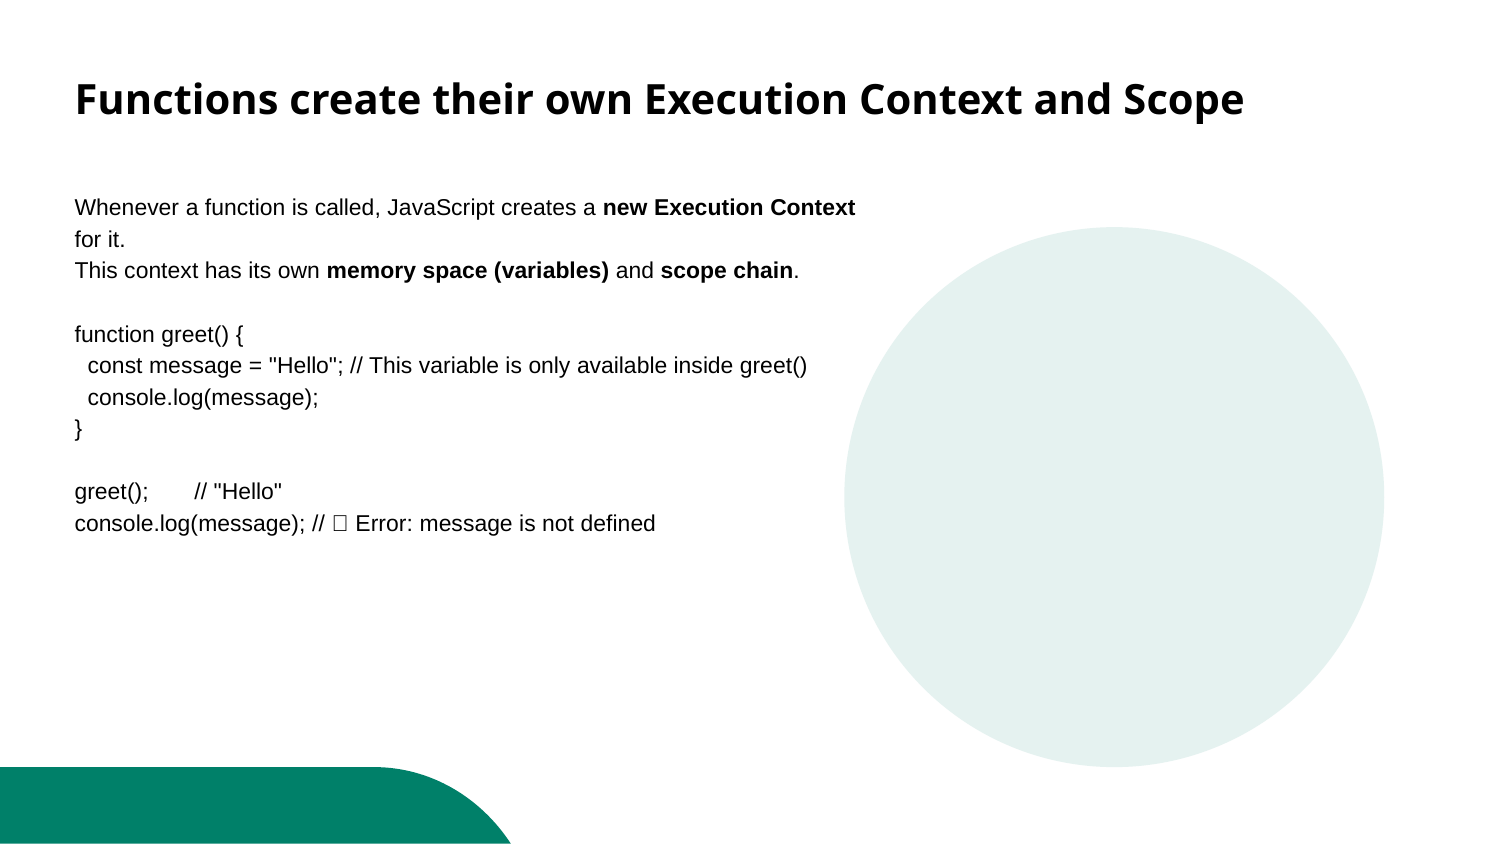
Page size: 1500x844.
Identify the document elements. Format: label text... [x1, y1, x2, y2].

list Whenever a function is called, JavaScript creates a new Execution Context for it. This context has its own memory space (variables) and scope chain. function greet() { const message = "Hello"; // This variable is only available inside greet() console.log(message); } greet(); // "Hello" console.log(message); // ❌ Error: message is not defined [59, 173, 873, 735]
title Functions create their own Execution Context and Scope [59, 57, 1272, 148]
